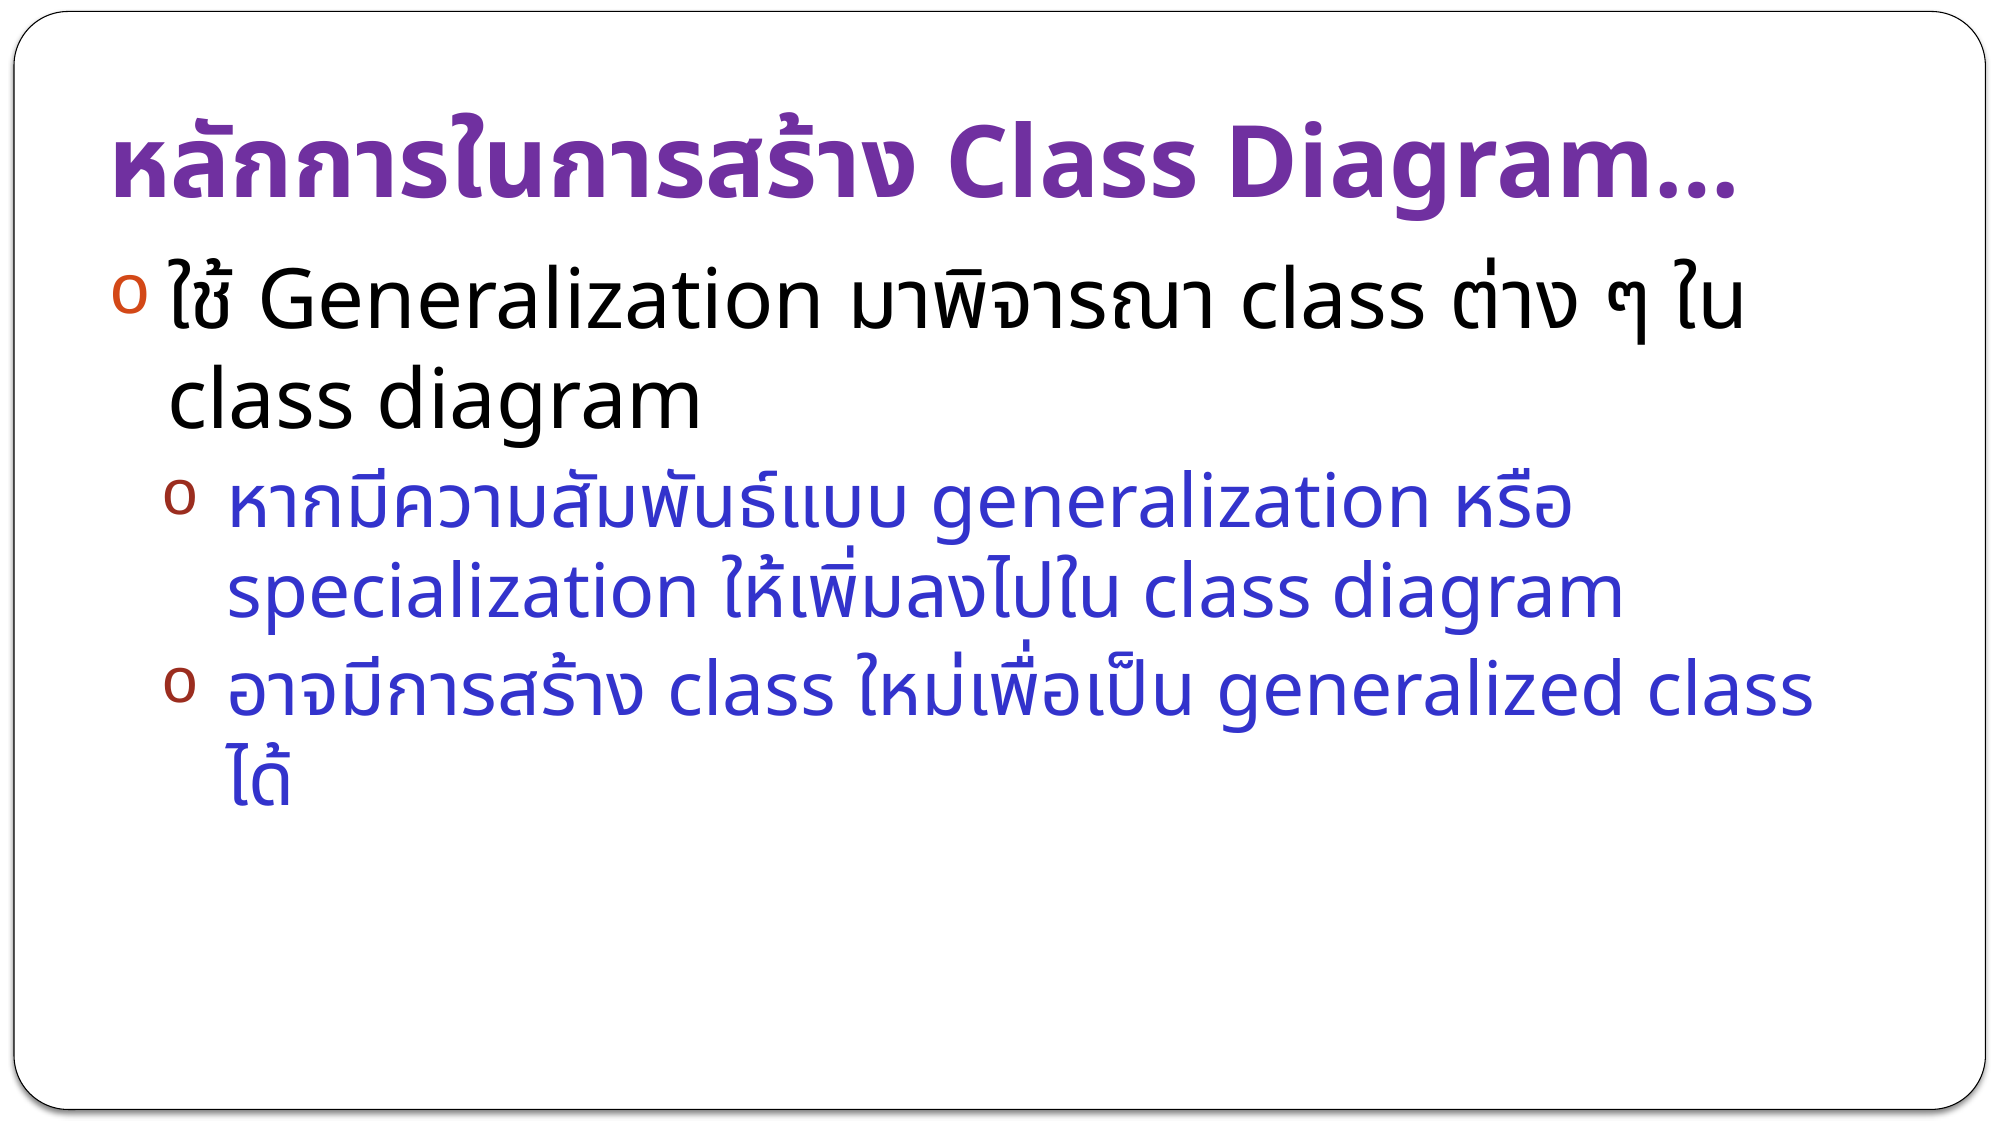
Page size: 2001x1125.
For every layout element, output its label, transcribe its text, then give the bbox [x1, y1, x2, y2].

list ใช้ Generalization มาพิจารณา class ต่าง ๆ ใน class diagram หากมีความสัมพันธ์แบบ generalization หรือ specialization ให้เพิ่มลงไปใน class diagram อาจมีการสร้าง class ใหม่เพื่อเป็น generalized class ได้ [93, 237, 1900, 988]
title หลักการในการสร้าง Class Diagram… [93, 45, 1900, 233]
